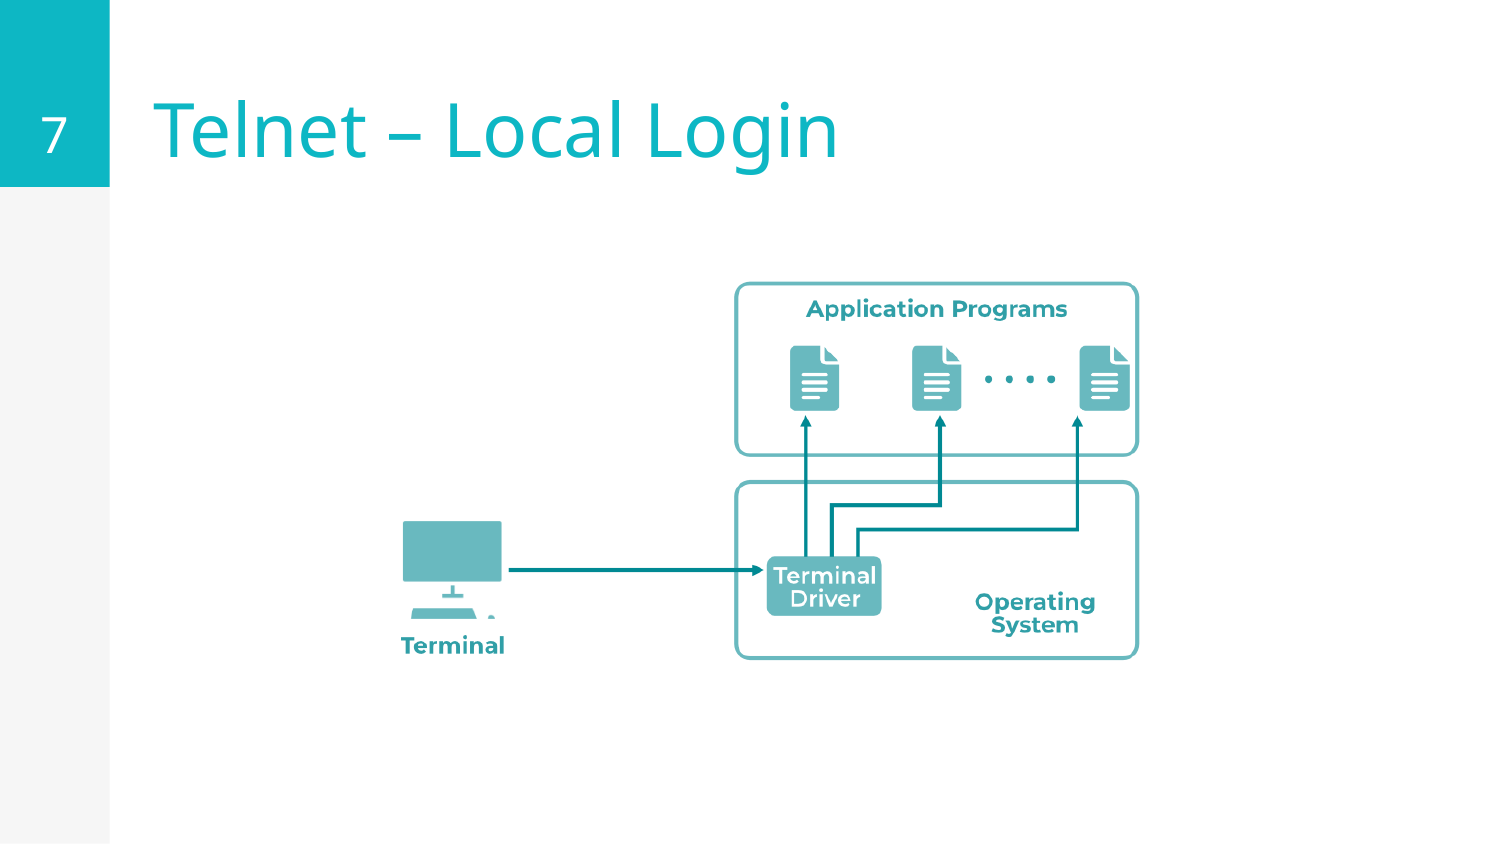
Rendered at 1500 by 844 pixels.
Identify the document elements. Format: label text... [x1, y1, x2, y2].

slide_number 7 [0, 0, 110, 187]
picture [291, 252, 1209, 711]
title Telnet – Local Login [138, 0, 1391, 188]
